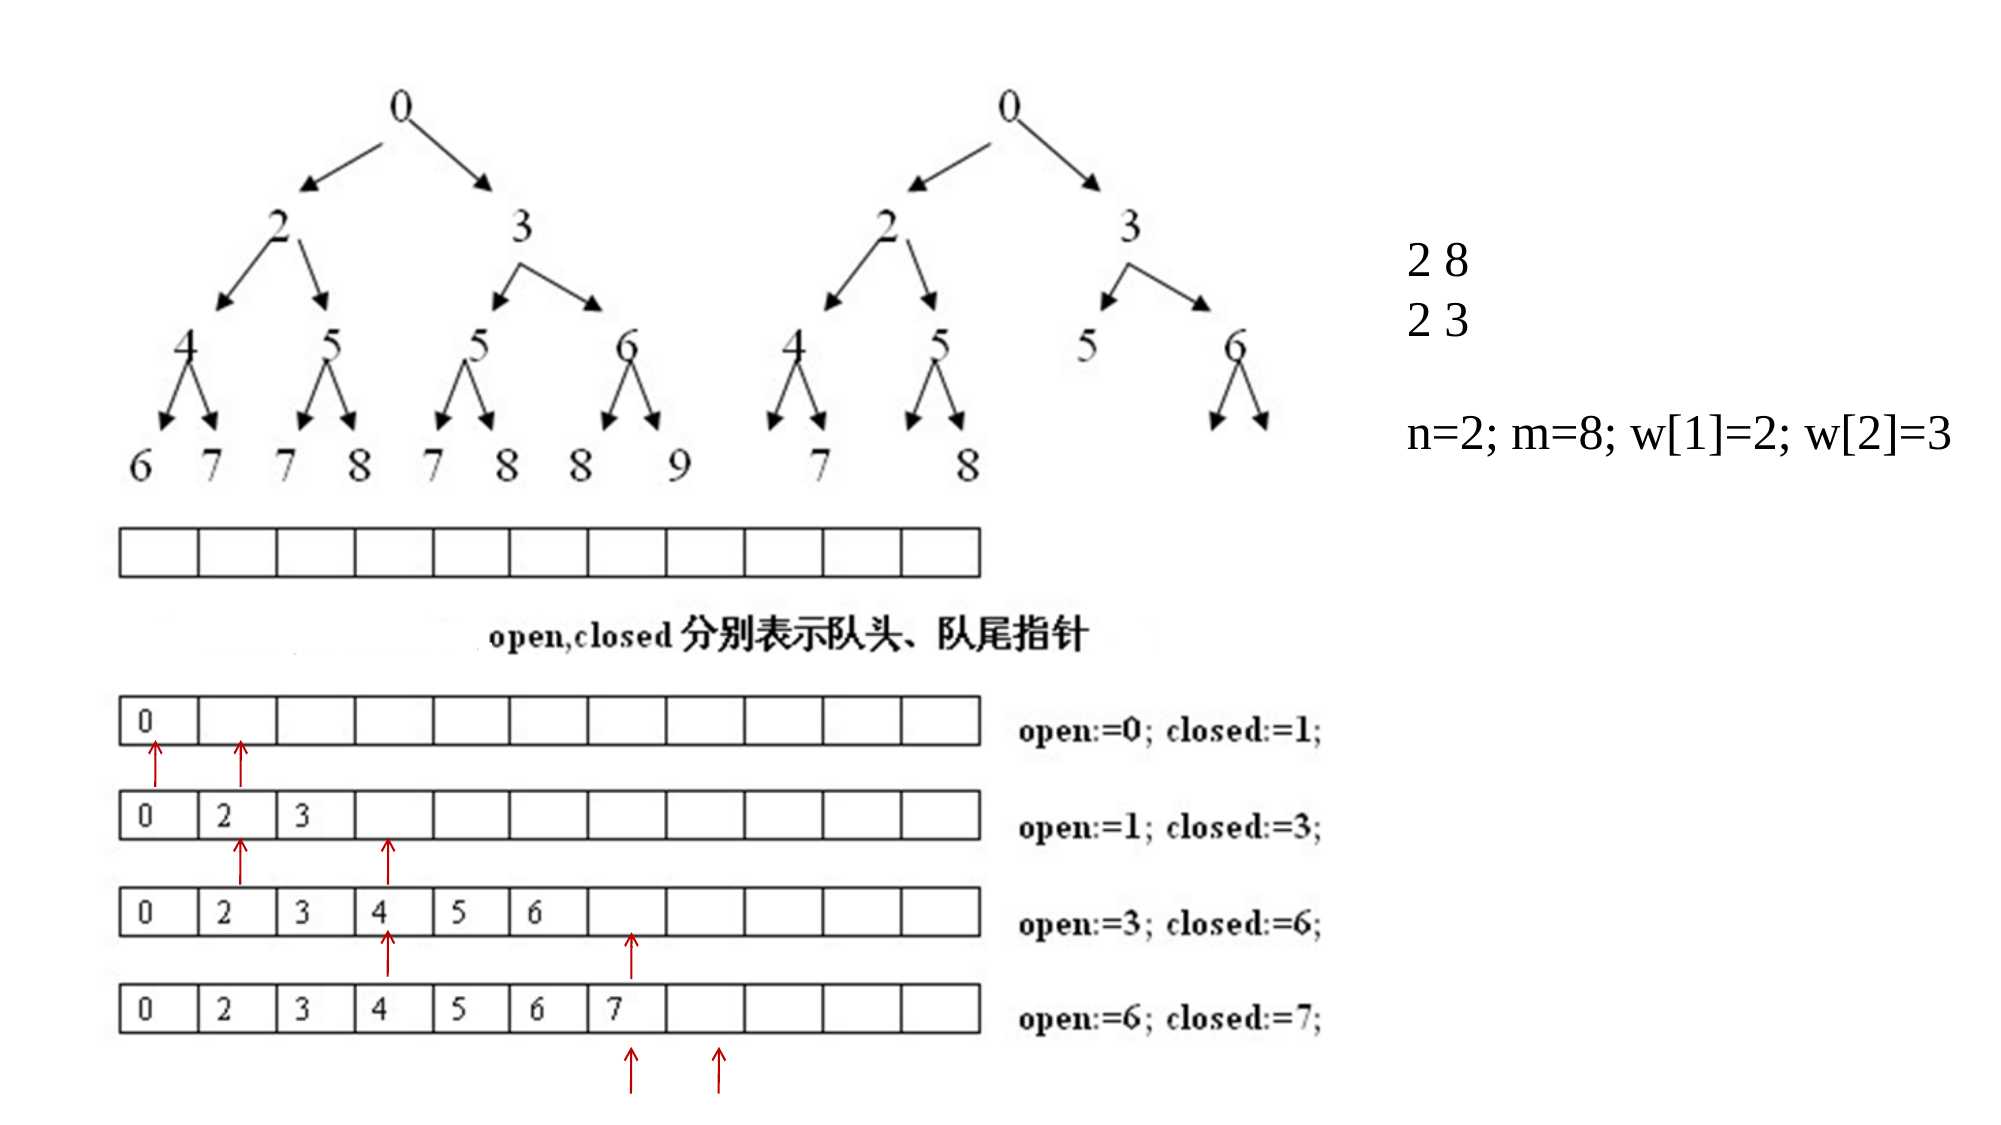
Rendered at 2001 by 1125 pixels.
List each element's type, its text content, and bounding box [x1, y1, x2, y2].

text_box 2 8 2 3 [1392, 218, 1499, 365]
text_box n=2; m=8; w[1]=2; w[2]=3 [1392, 391, 1956, 474]
picture [103, 83, 1335, 1047]
